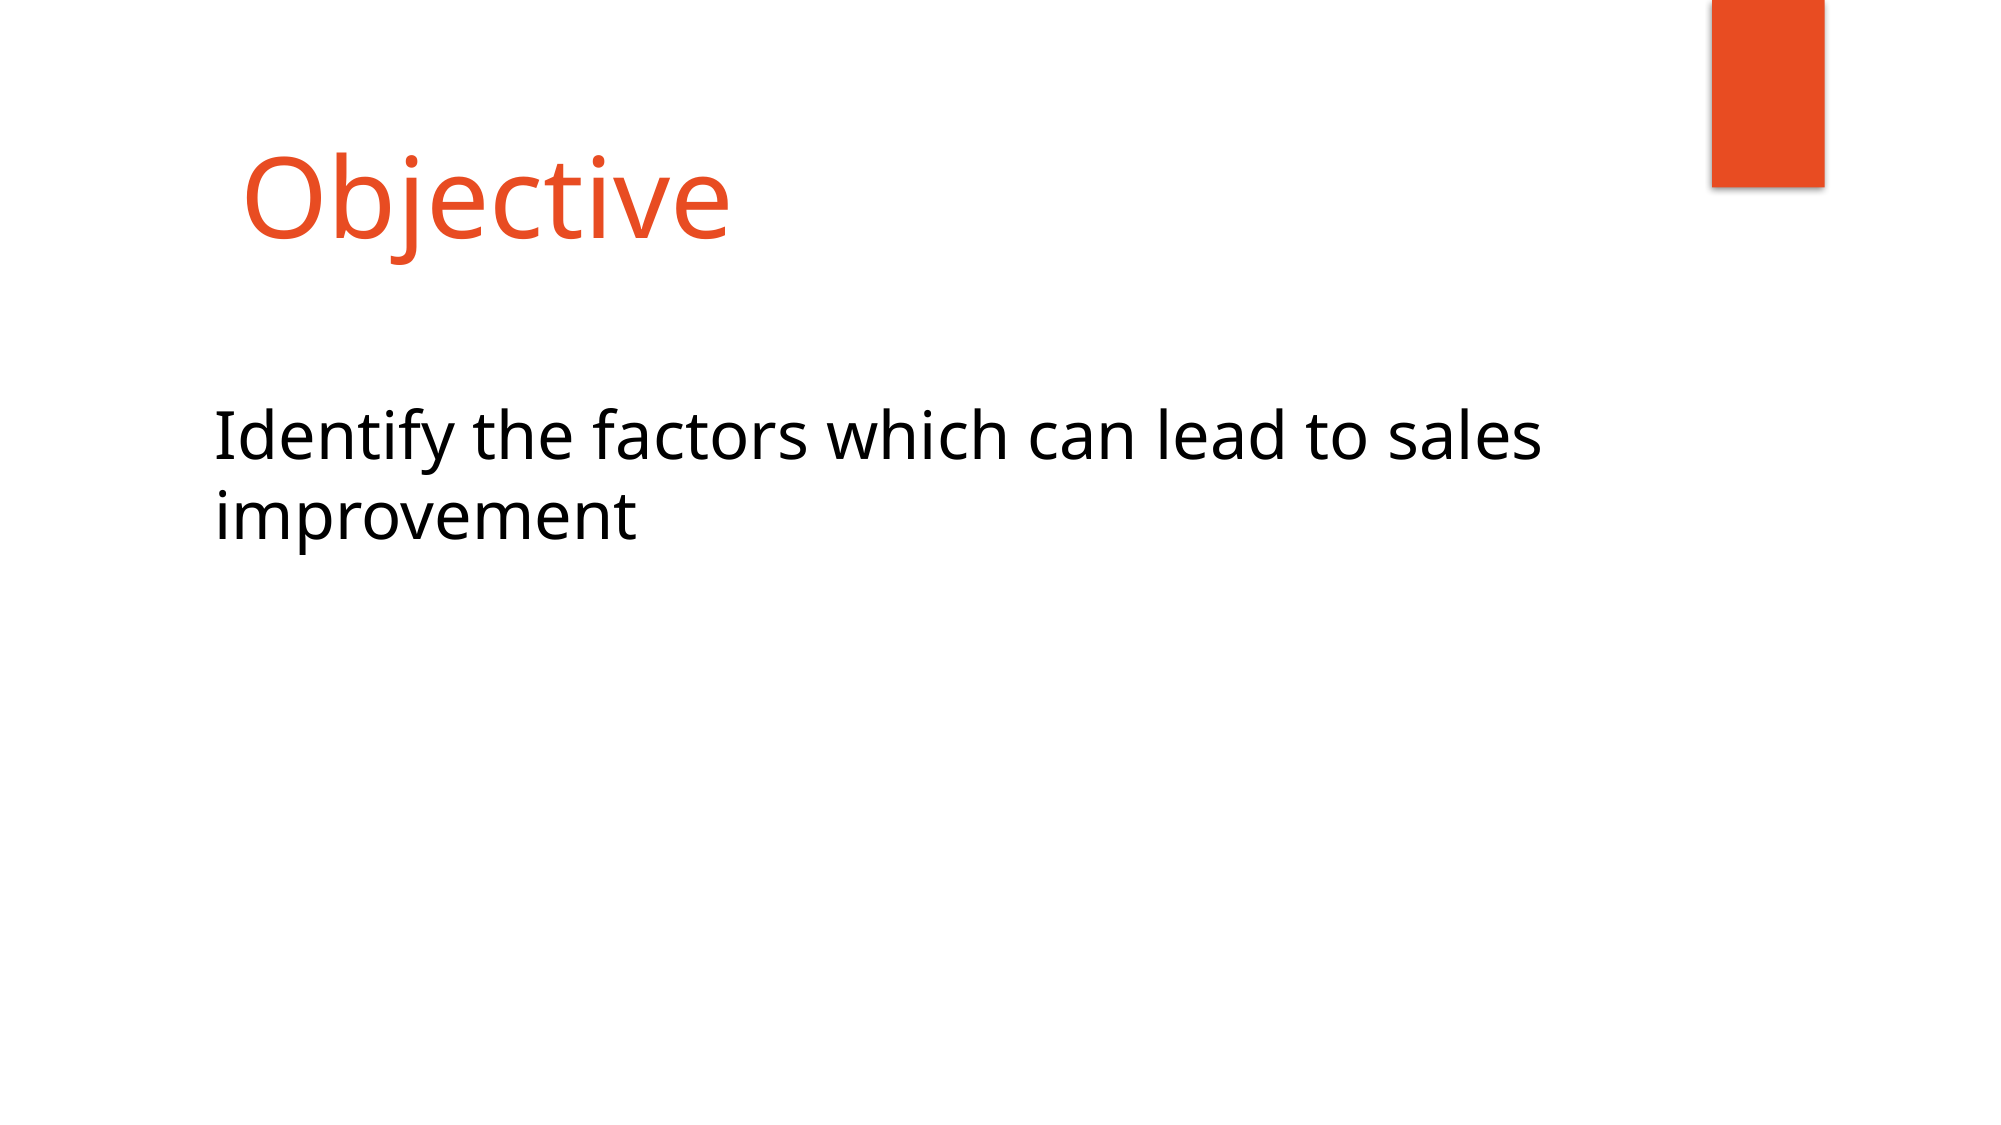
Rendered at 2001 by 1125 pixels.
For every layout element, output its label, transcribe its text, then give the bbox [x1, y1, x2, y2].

text_box Identify the factors which can lead to sales improvement [199, 385, 1868, 561]
text_box Objective [225, 118, 749, 269]
